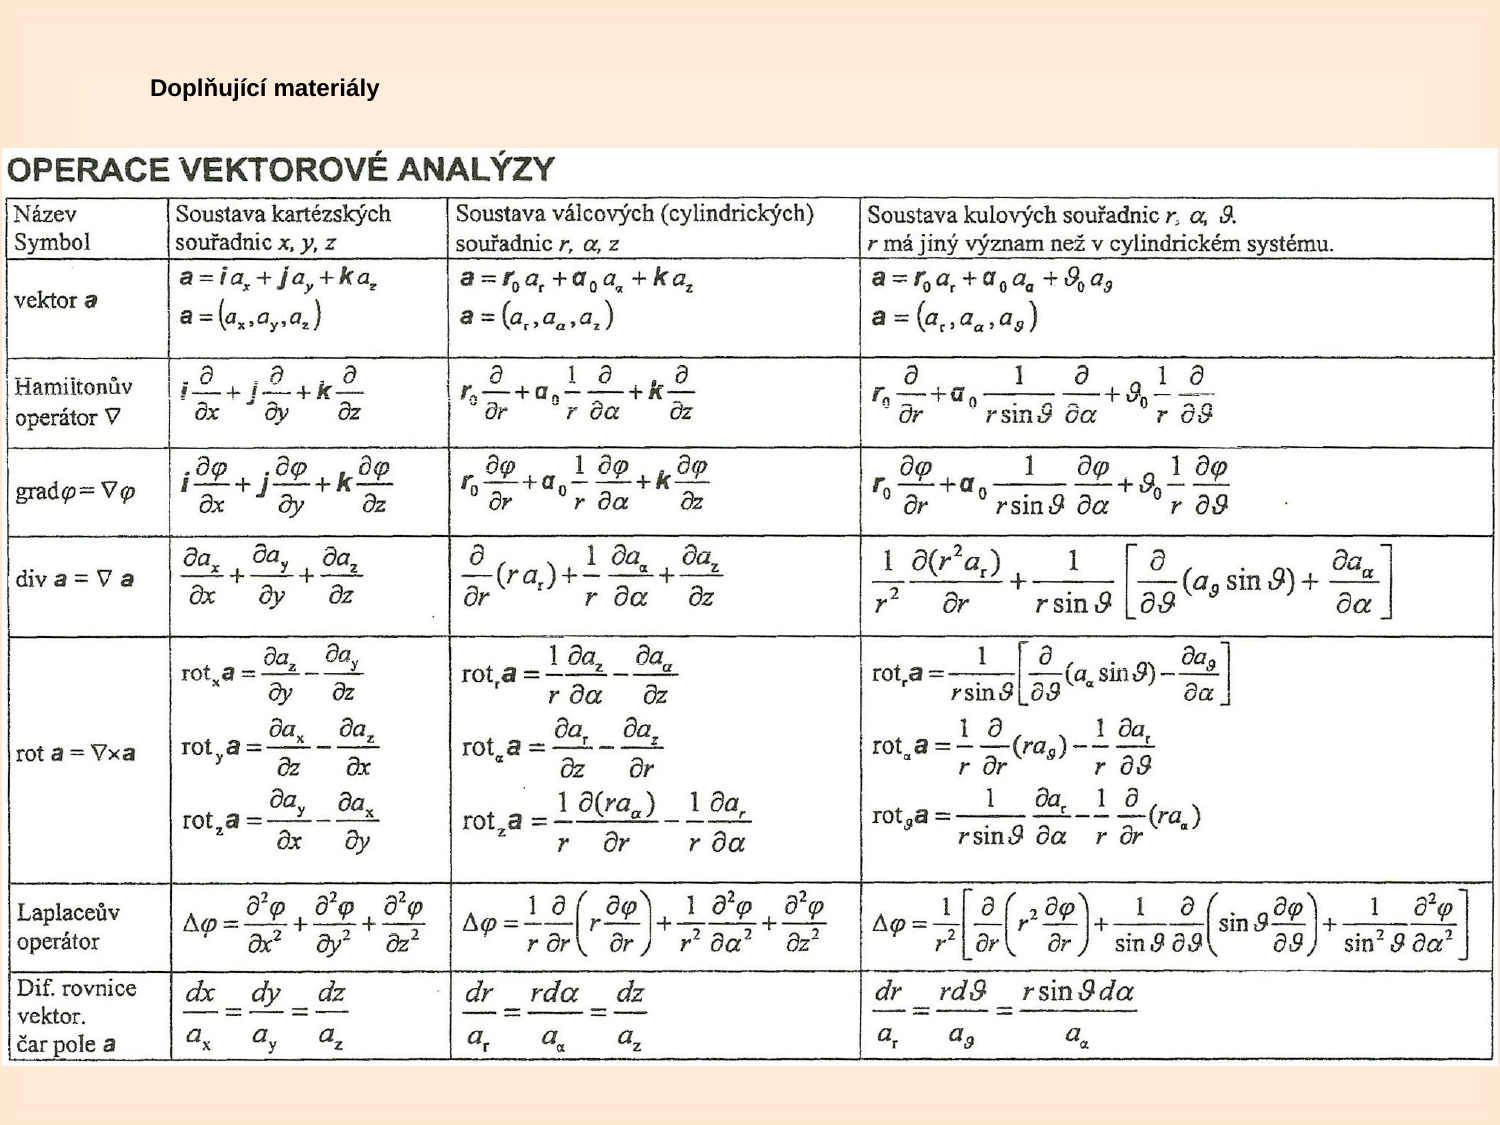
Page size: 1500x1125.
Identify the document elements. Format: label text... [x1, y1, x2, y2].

picture [2, 148, 1498, 1066]
text_box Doplňující materiály [0, 19, 1500, 108]
